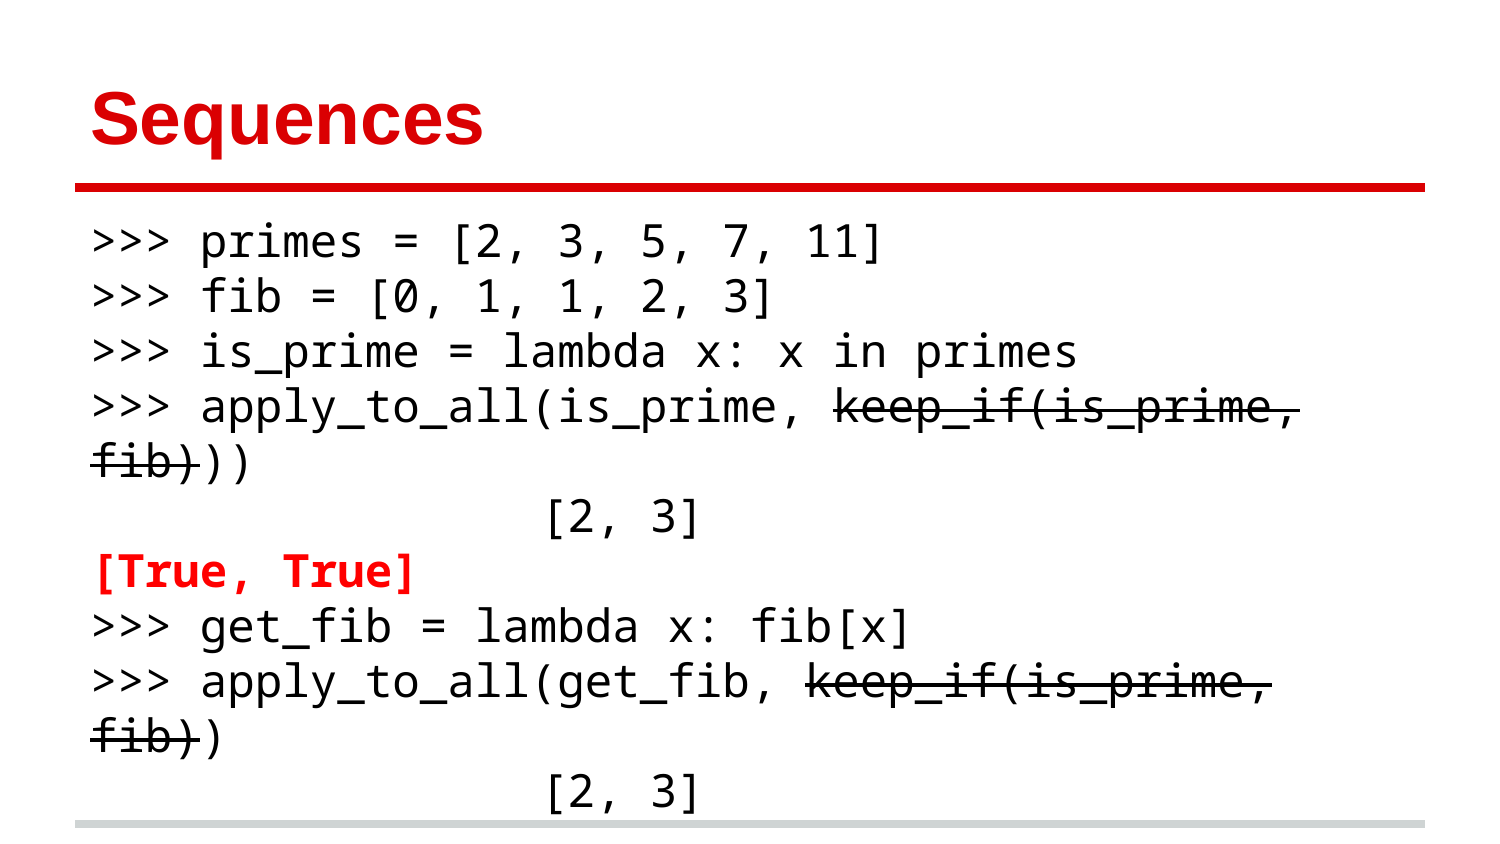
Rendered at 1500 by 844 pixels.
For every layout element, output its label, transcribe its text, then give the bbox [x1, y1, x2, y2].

title Sequences [75, 33, 1425, 175]
list >>> primes = [2, 3, 5, 7, 11] >>> fib = [0, 1, 1, 2, 3] >>> is_prime = lambda x: x in primes >>> apply_to_all(is_prime, keep_if(is_prime, fib))) [2, 3] [True, True] >>> get_fib = lambda x: fib[x] >>> apply_to_all(get_fib, keep_if(is_prime, fib)) [2, 3] _____ [75, 196, 1425, 808]
